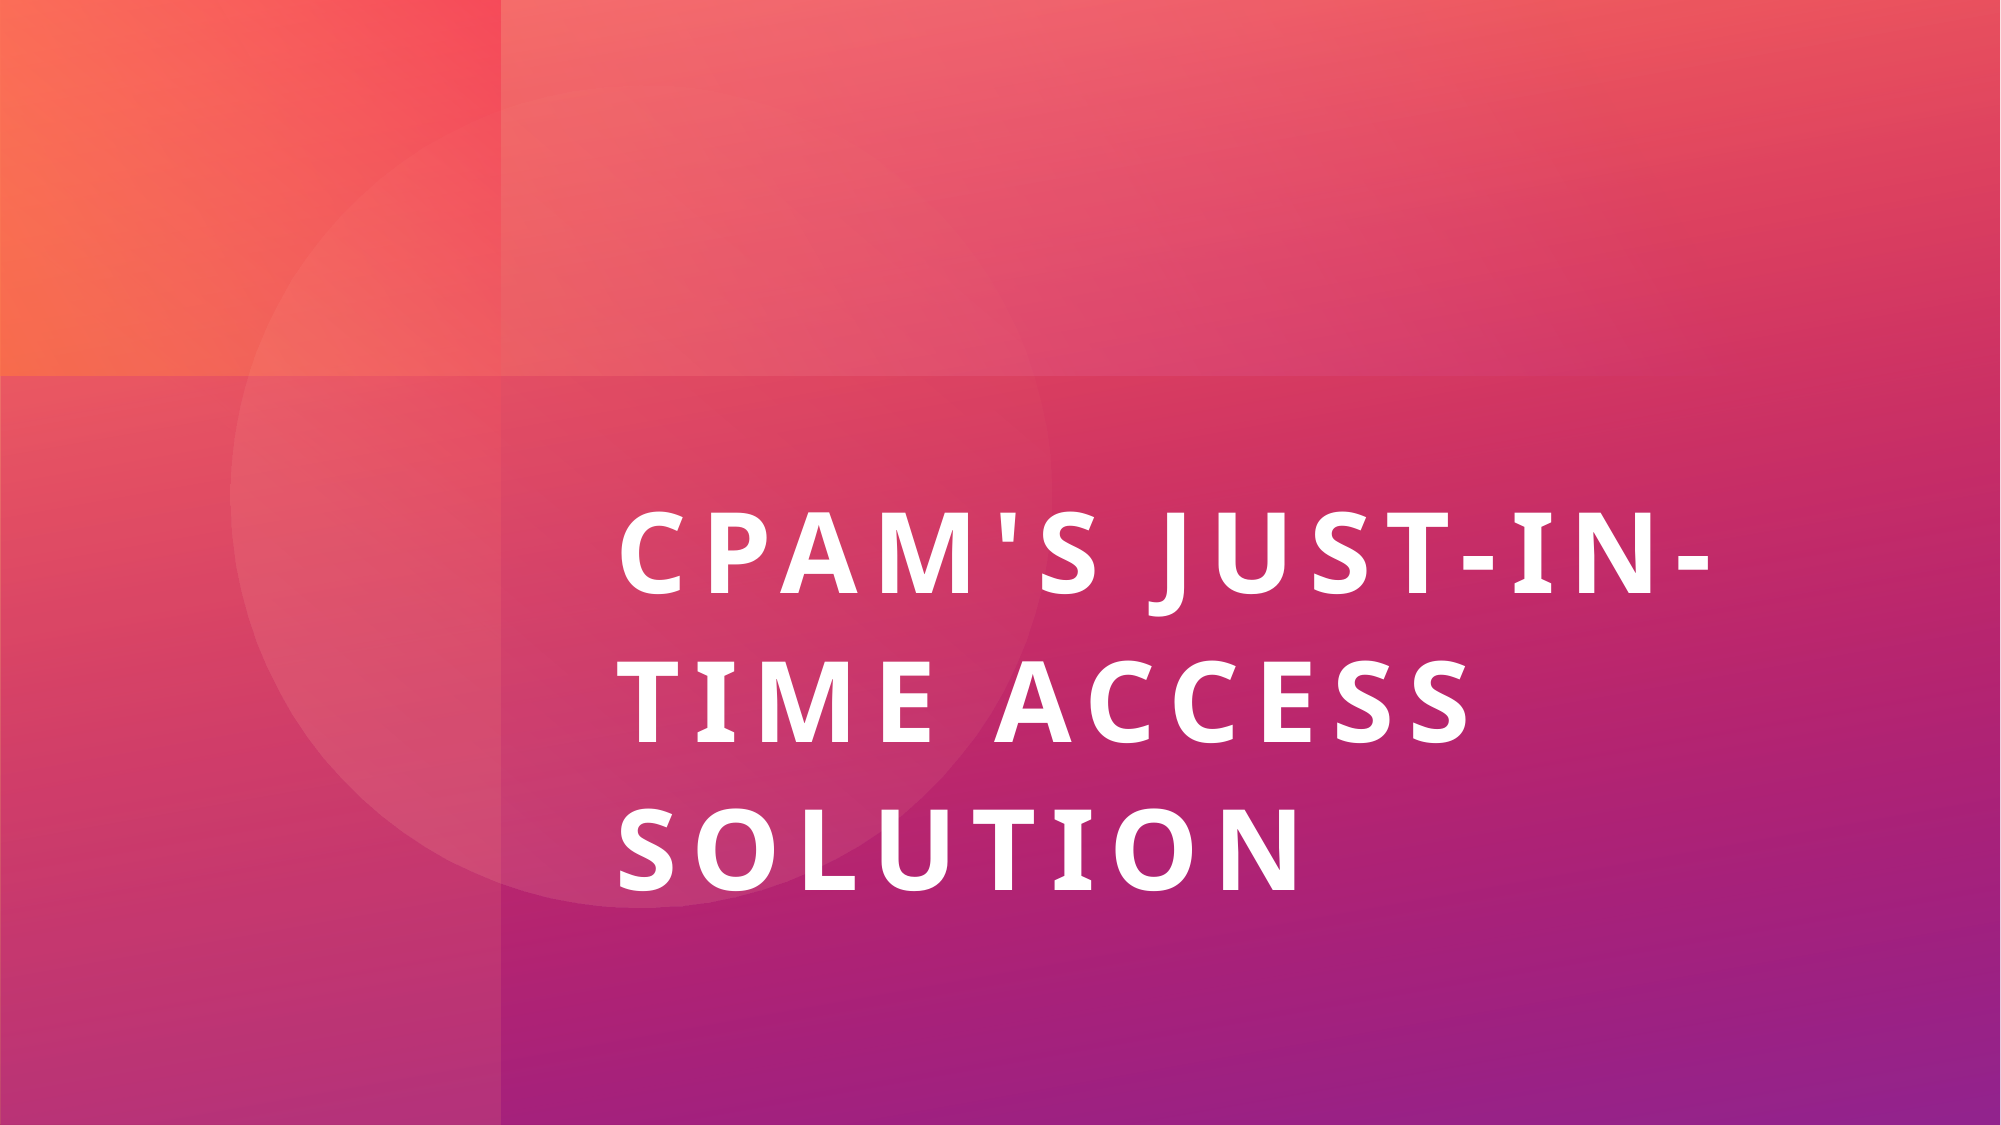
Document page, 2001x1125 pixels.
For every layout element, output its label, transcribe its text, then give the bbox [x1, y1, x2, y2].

title CPAM's Just-In-Time Access Solution [600, 460, 1875, 1010]
